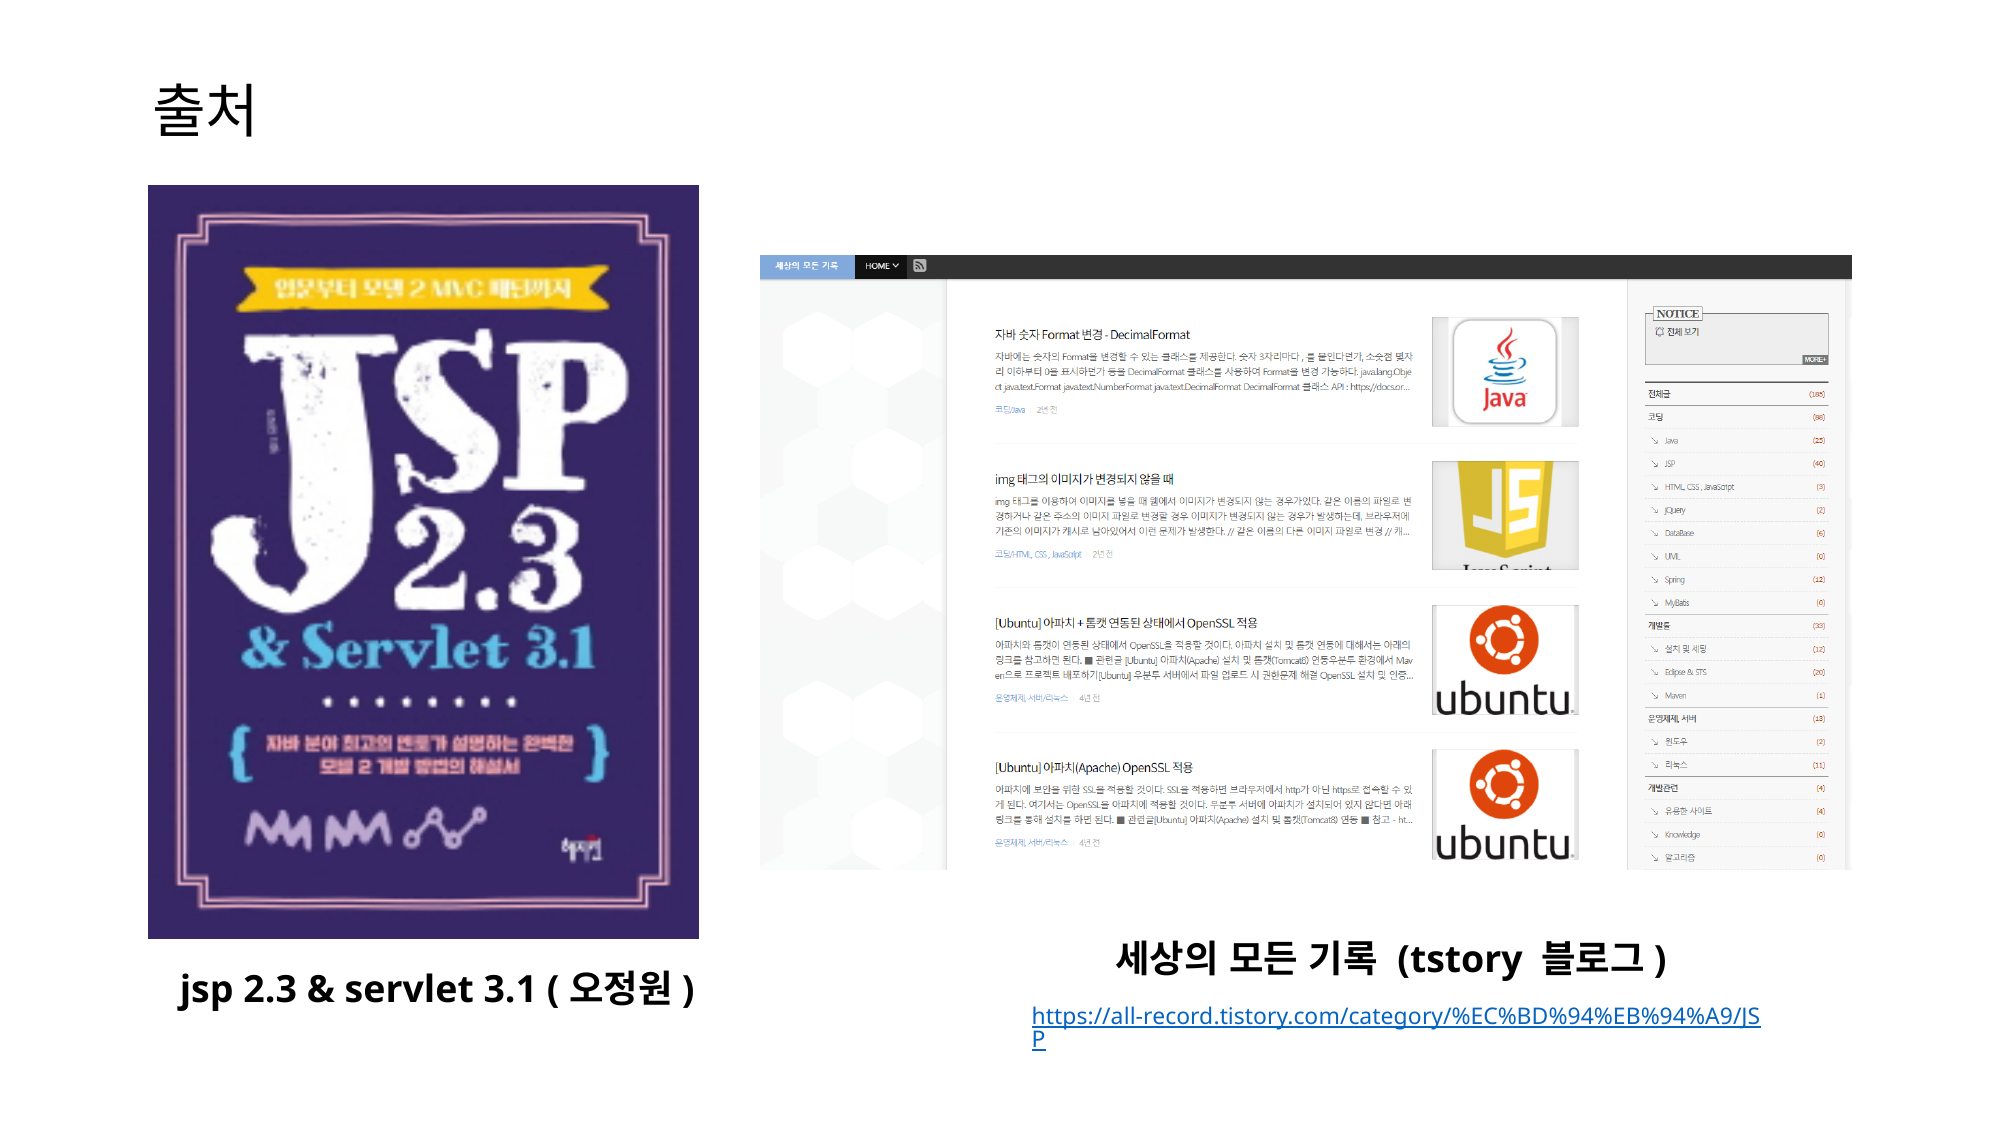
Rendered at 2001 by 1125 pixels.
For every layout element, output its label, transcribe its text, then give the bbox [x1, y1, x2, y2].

text_box jsp 2.3 & servlet 3.1 (오정원) [164, 957, 710, 1018]
text_box 세상의 모든 기록 (tstory 블로그) [1100, 927, 1682, 987]
text_box https://all-record.tistory.com/category/%EC%BD%94%EB%94%A9/JSP [1016, 994, 1787, 1068]
picture [148, 185, 699, 939]
picture [760, 255, 1852, 870]
title 출처 [137, 59, 1863, 168]
